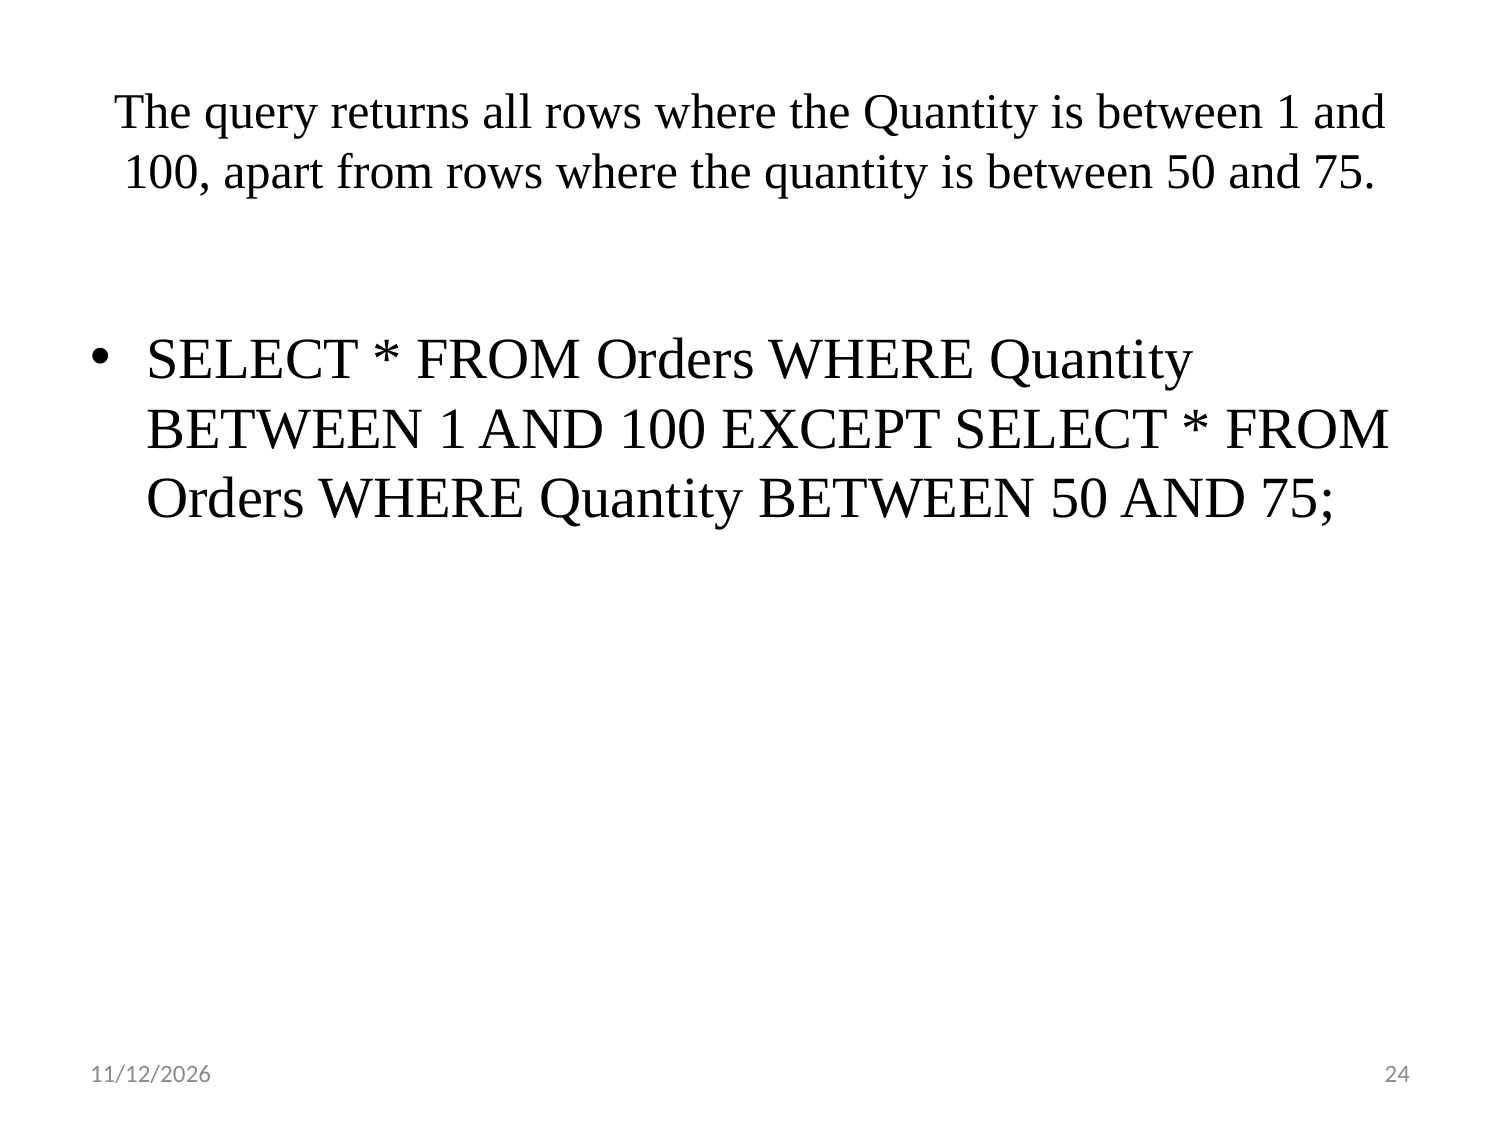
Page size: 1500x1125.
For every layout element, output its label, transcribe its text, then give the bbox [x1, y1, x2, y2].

list SELECT * FROM Orders WHERE Quantity BETWEEN 1 AND 100 EXCEPT SELECT * FROM Orders WHERE Quantity BETWEEN 50 AND 75; [75, 312, 1425, 1005]
title The query returns all rows where the Quantity is between 1 and 100, apart from rows where the quantity is between 50 and 75. [75, 45, 1425, 233]
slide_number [75, 1042, 425, 1103]
slide_number 24 [1074, 1042, 1425, 1103]
